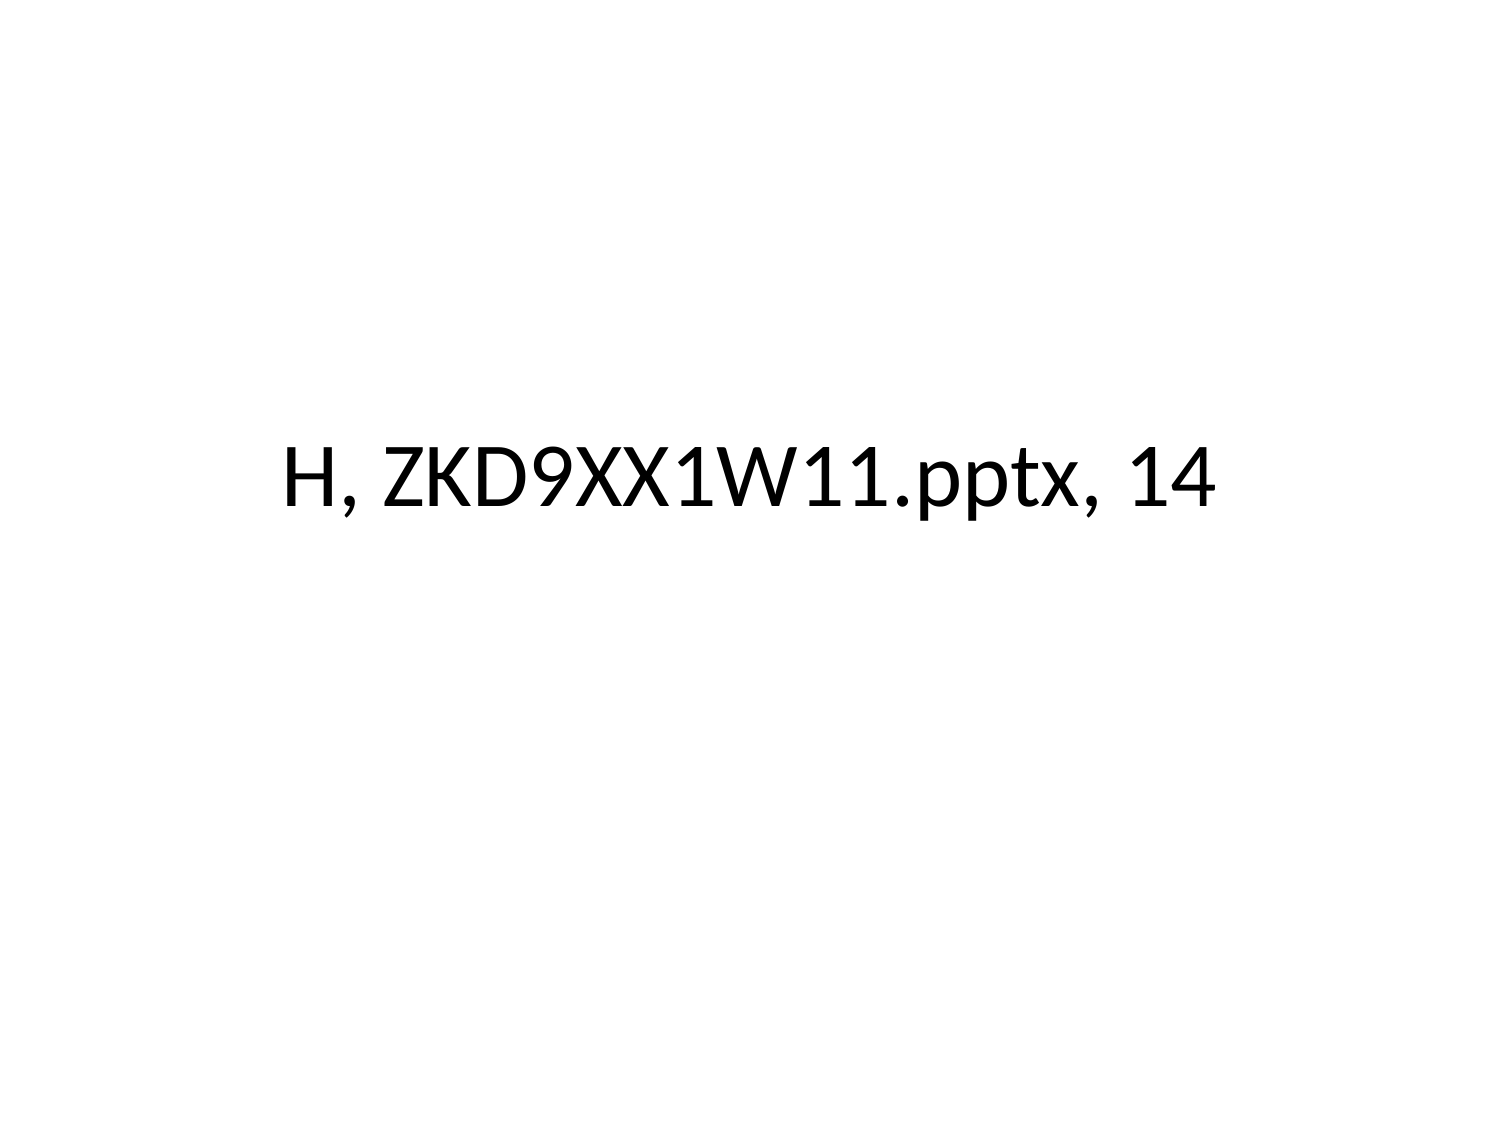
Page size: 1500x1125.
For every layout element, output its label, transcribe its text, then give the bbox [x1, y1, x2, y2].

title H, ZKD9XX1W11.pptx, 14 [112, 349, 1388, 591]
